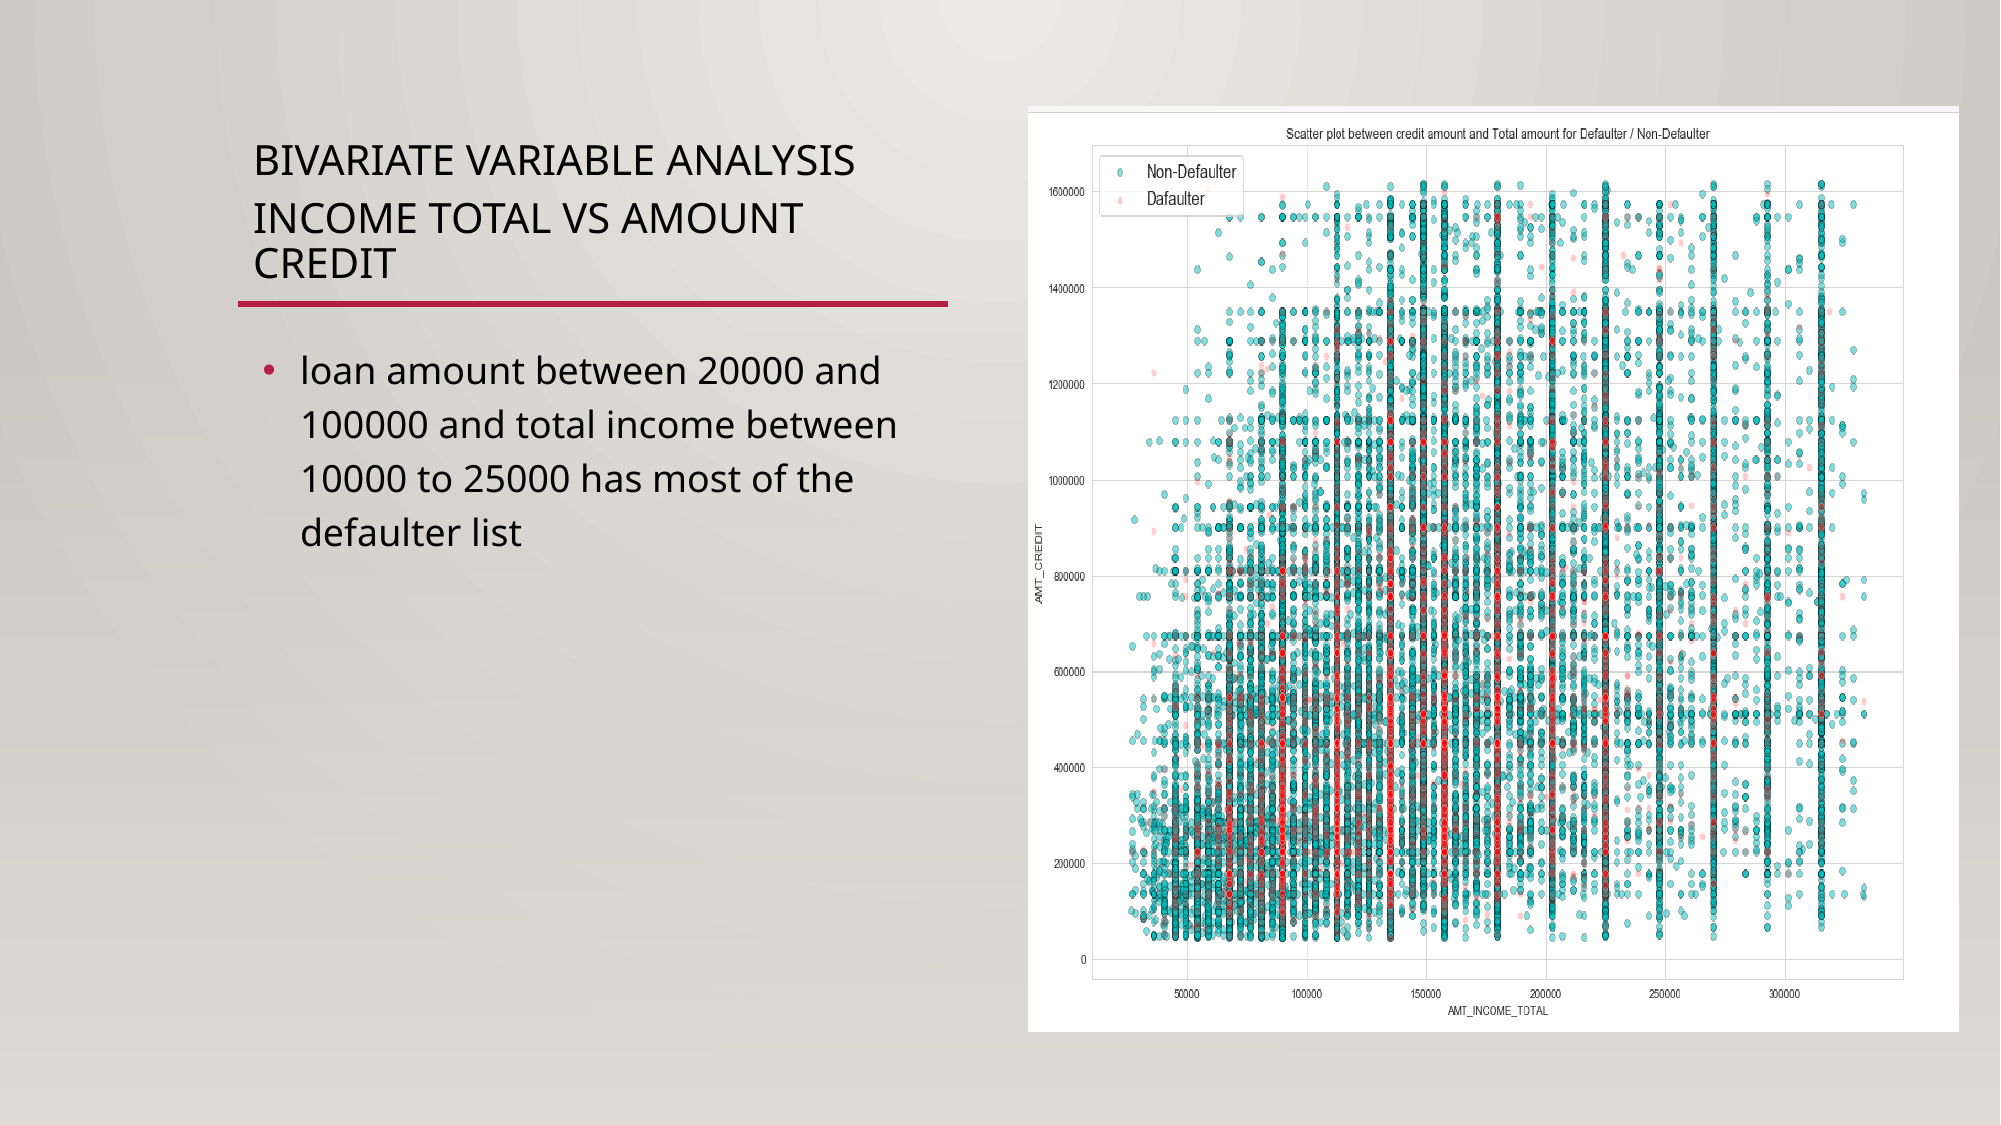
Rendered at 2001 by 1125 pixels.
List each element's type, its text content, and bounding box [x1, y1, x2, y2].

text_box Bivariate Variable Analysis Income total vs Amount credit [238, 131, 948, 301]
text_box loan amount between 20000 and 100000 and total income between 10000 to 25000 has most of the defaulter list [238, 330, 948, 999]
picture [0, 106, 2000, 1125]
text_box [0, 0, 2000, 330]
text_box [1959, 330, 2000, 1004]
text_box [0, 330, 1028, 1004]
